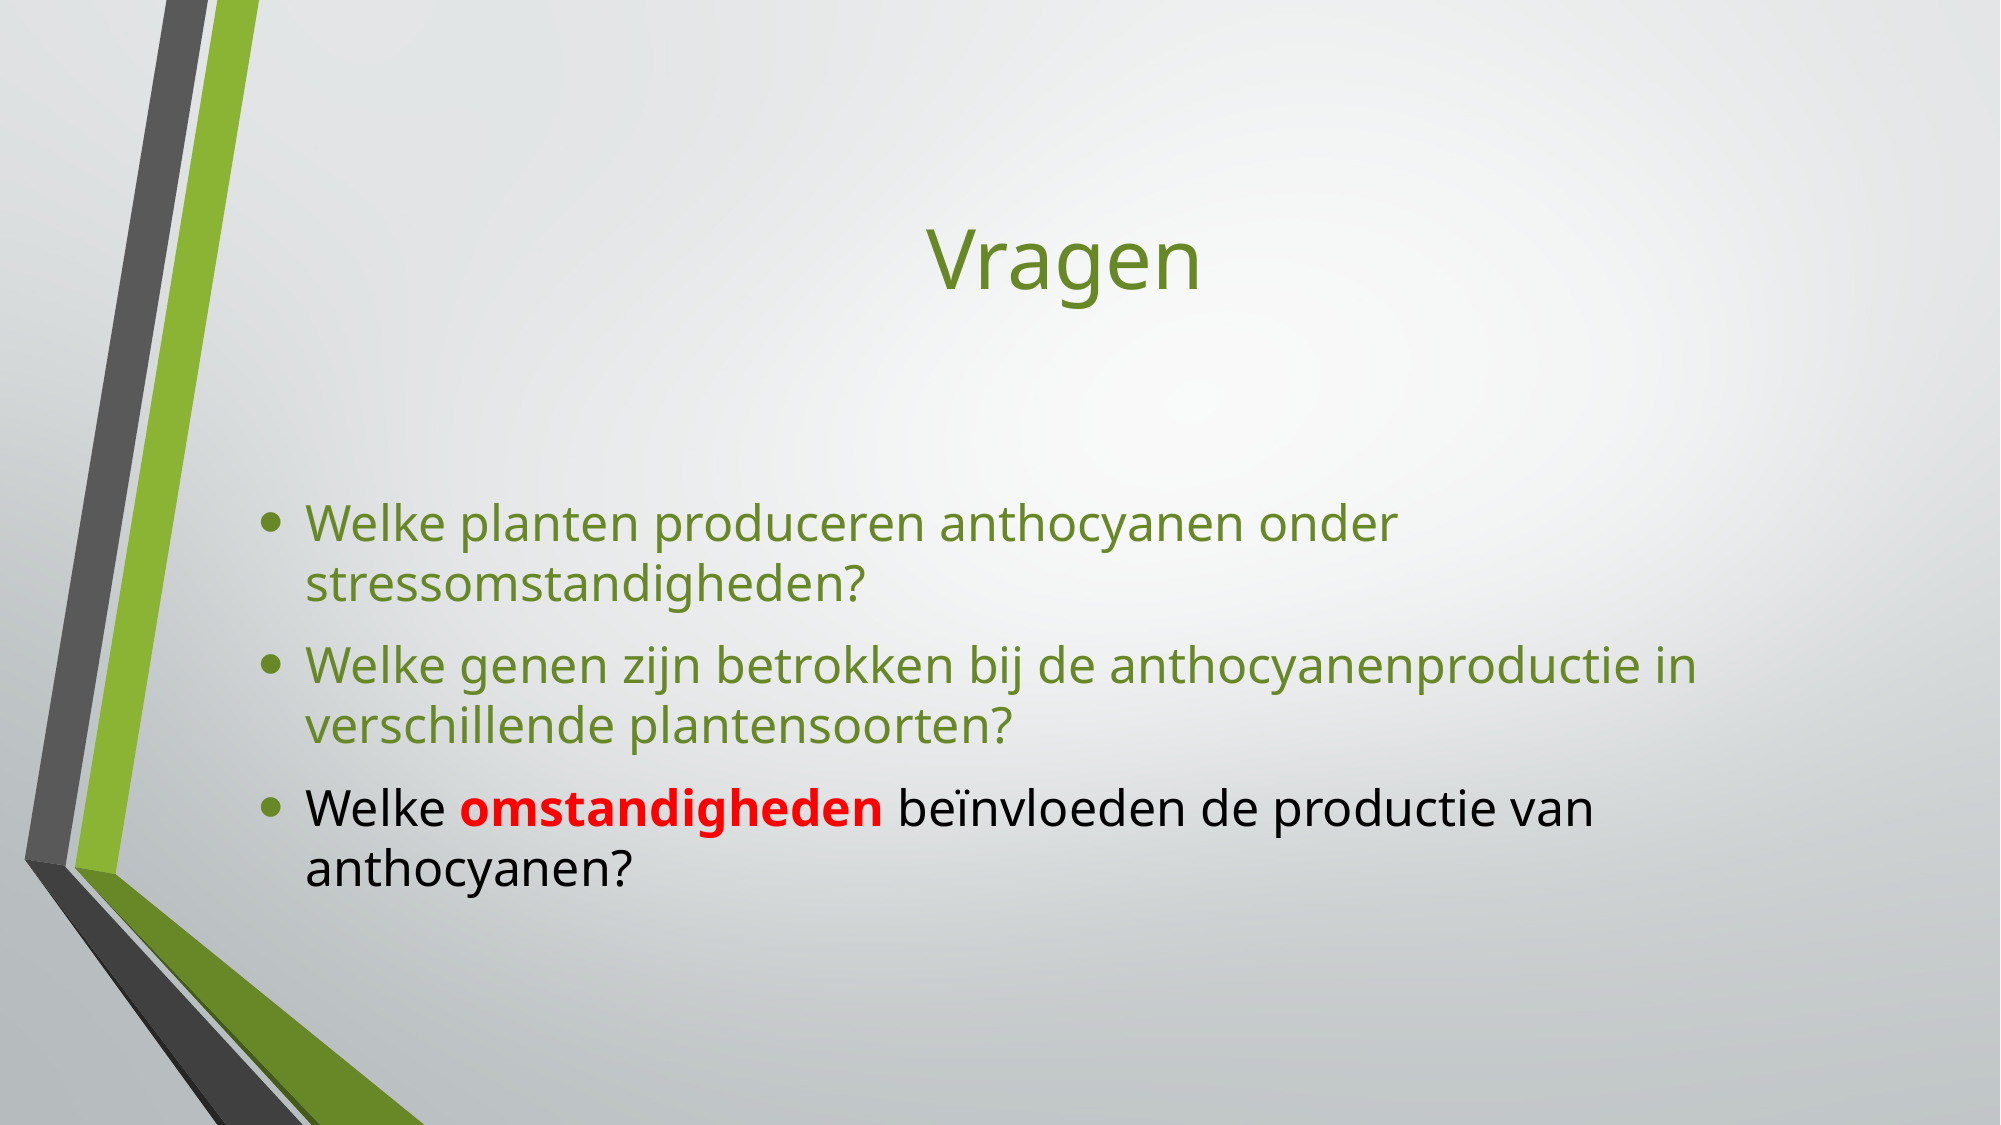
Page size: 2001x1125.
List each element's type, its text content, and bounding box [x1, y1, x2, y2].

list Welke planten produceren anthocyanen onder stressomstandigheden? Welke genen zijn betrokken bij de anthocyanenproductie in verschillende plantensoorten? Welke omstandigheden beïnvloeden de productie van anthocyanen? [243, 437, 1887, 950]
title Vragen [243, 112, 1887, 400]
